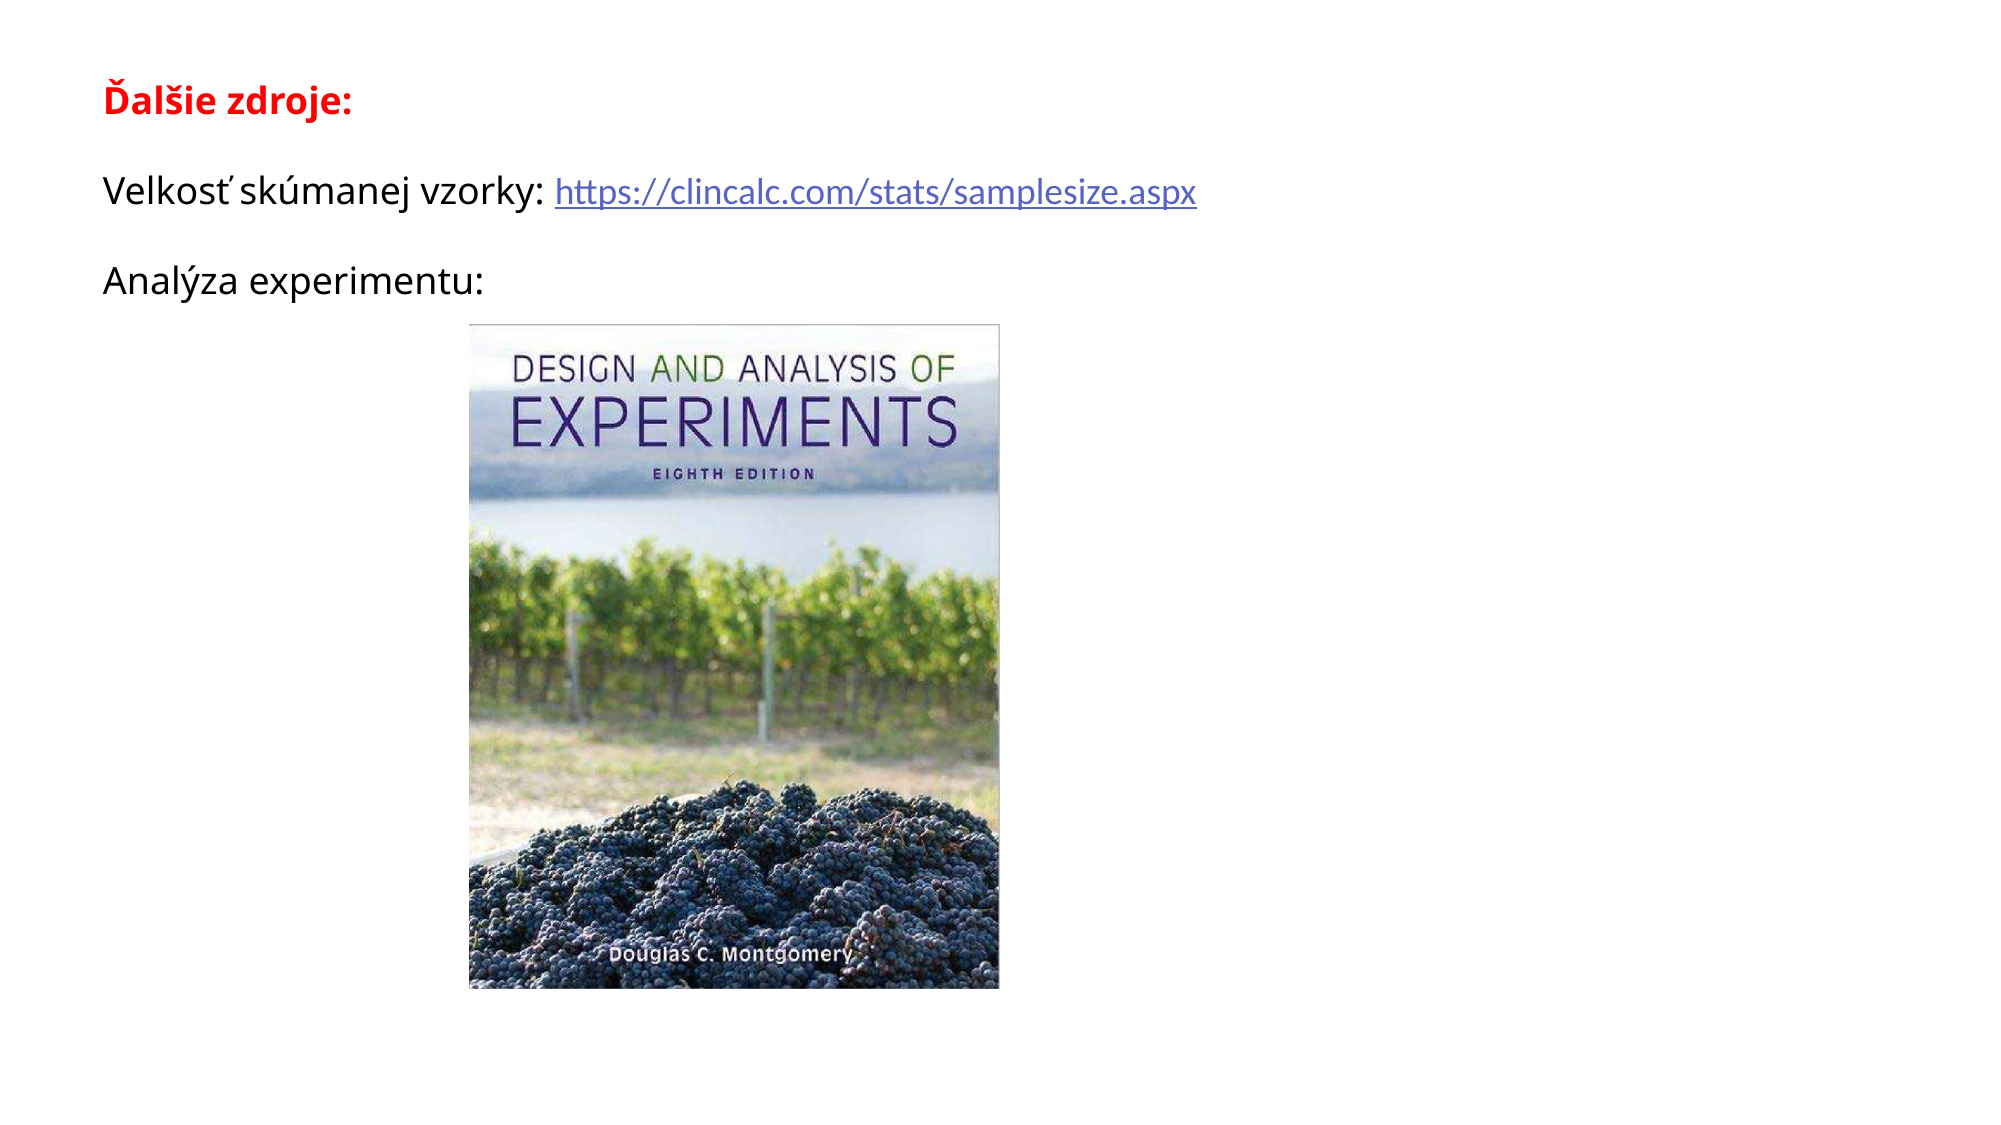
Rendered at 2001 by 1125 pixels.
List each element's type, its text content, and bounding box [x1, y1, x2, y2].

text_box Ďalšie zdroje: Velkosť skúmanej vzorky: https://clincalc.com/stats/samplesize.aspx Analýza experimentu: [88, 69, 1912, 355]
picture [468, 324, 1000, 989]
